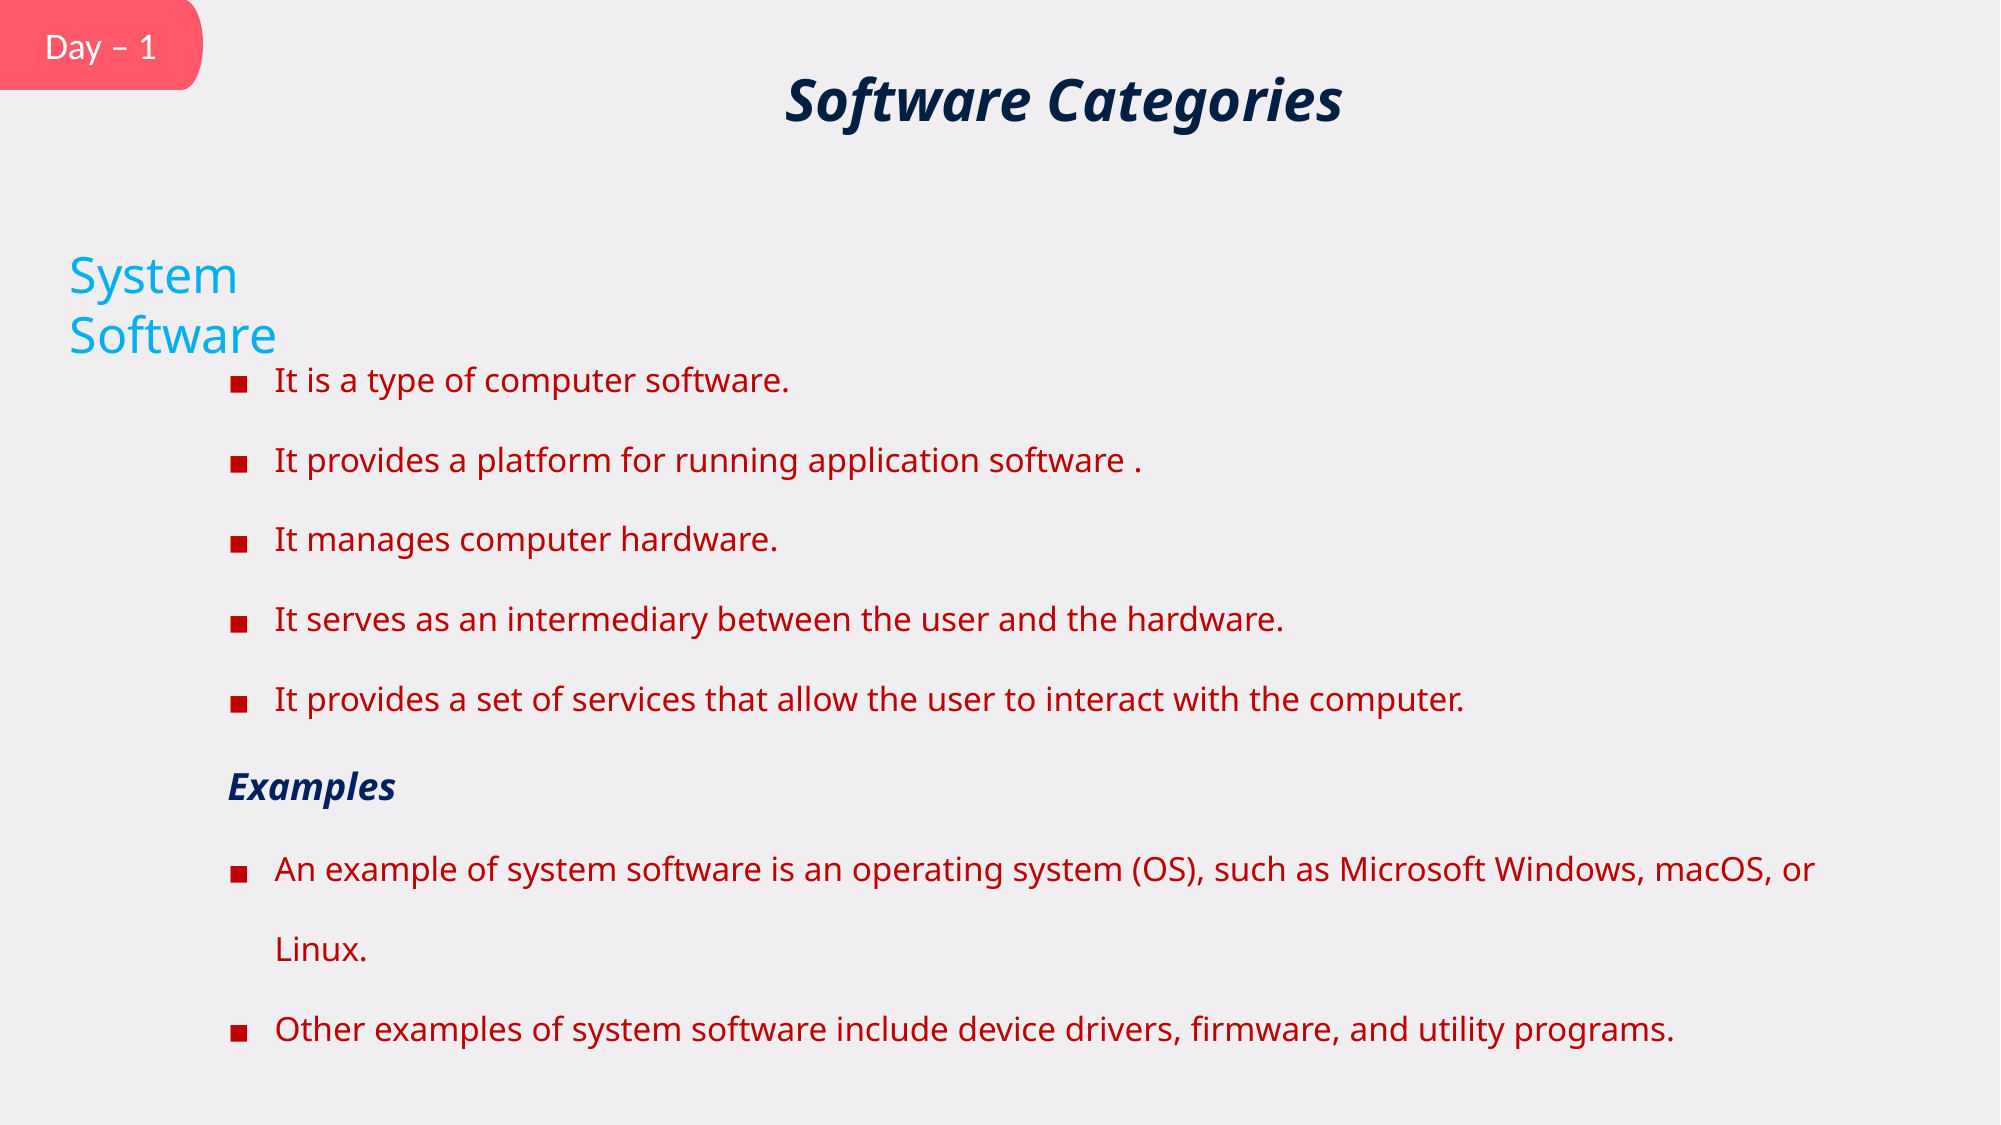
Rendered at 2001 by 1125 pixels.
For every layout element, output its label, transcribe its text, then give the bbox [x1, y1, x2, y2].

text_box System Software [54, 235, 472, 371]
text_box Software Categories [437, 56, 1692, 141]
text_box Day – 1 [0, 0, 204, 90]
text_box It is a type of computer software. It provides a platform for running application software . It manages computer hardware. It serves as an intermediary between the user and the hardware. It provides a set of services that allow the user to interact with the computer. Examples An example of system software is an operating system (OS), such as Microsoft Windows, macOS, or Linux. Other examples of system software include device drivers, firmware, and utility programs. [212, 311, 1903, 1056]
